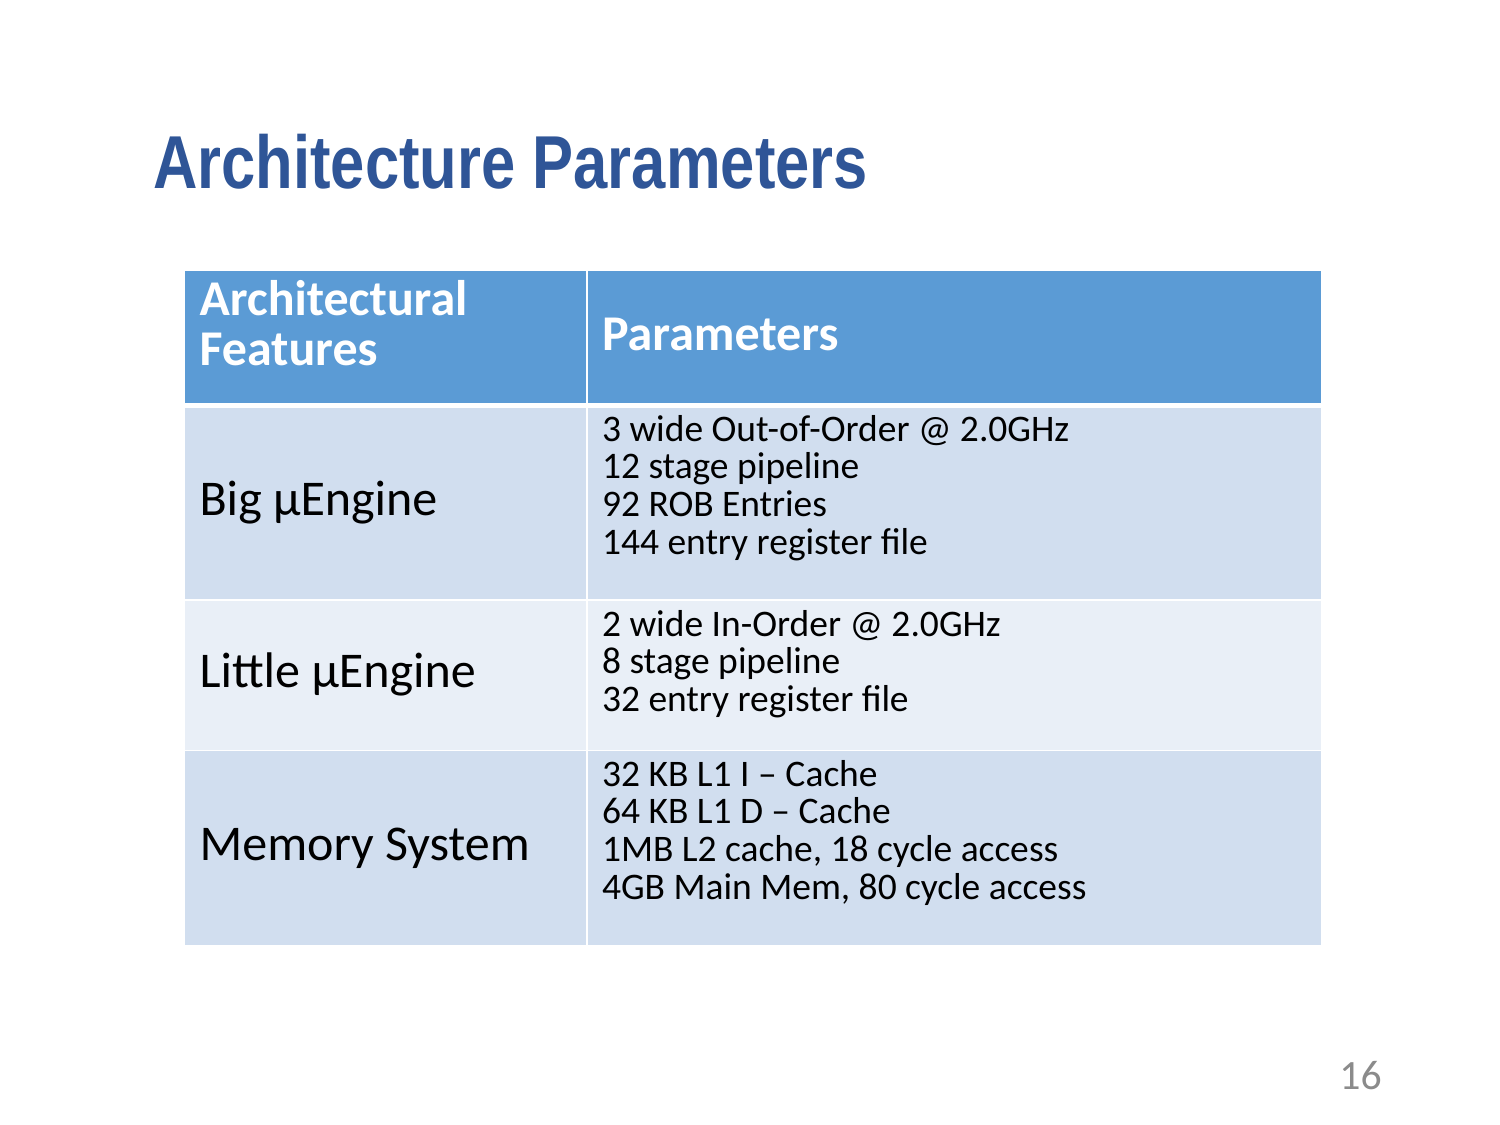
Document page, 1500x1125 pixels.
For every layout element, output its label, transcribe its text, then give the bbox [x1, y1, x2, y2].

table_cell 32 KB L1 I – Cache 64 KB L1 D – Cache 1MB L2 cache, 18 cycle access 4GB Main Mem, 80 cycle access [588, 751, 1321, 945]
table_cell 3 wide Out-of-Order @ 2.0GHz 12 stage pipeline 92 ROB Entries 144 entry register file [588, 408, 1321, 599]
slide_number 16 [1059, 1042, 1397, 1103]
text_box Architecture Parameters [138, 105, 884, 211]
table_header Parameters [588, 271, 1321, 403]
table_cell Big μEngine [185, 408, 586, 599]
table_cell 2 wide In-Order @ 2.0GHz 8 stage pipeline 32 entry register file [588, 601, 1321, 750]
table_header Architectural Features [185, 271, 586, 403]
table_cell Memory System [185, 751, 586, 945]
table_cell Little μEngine [185, 601, 586, 750]
